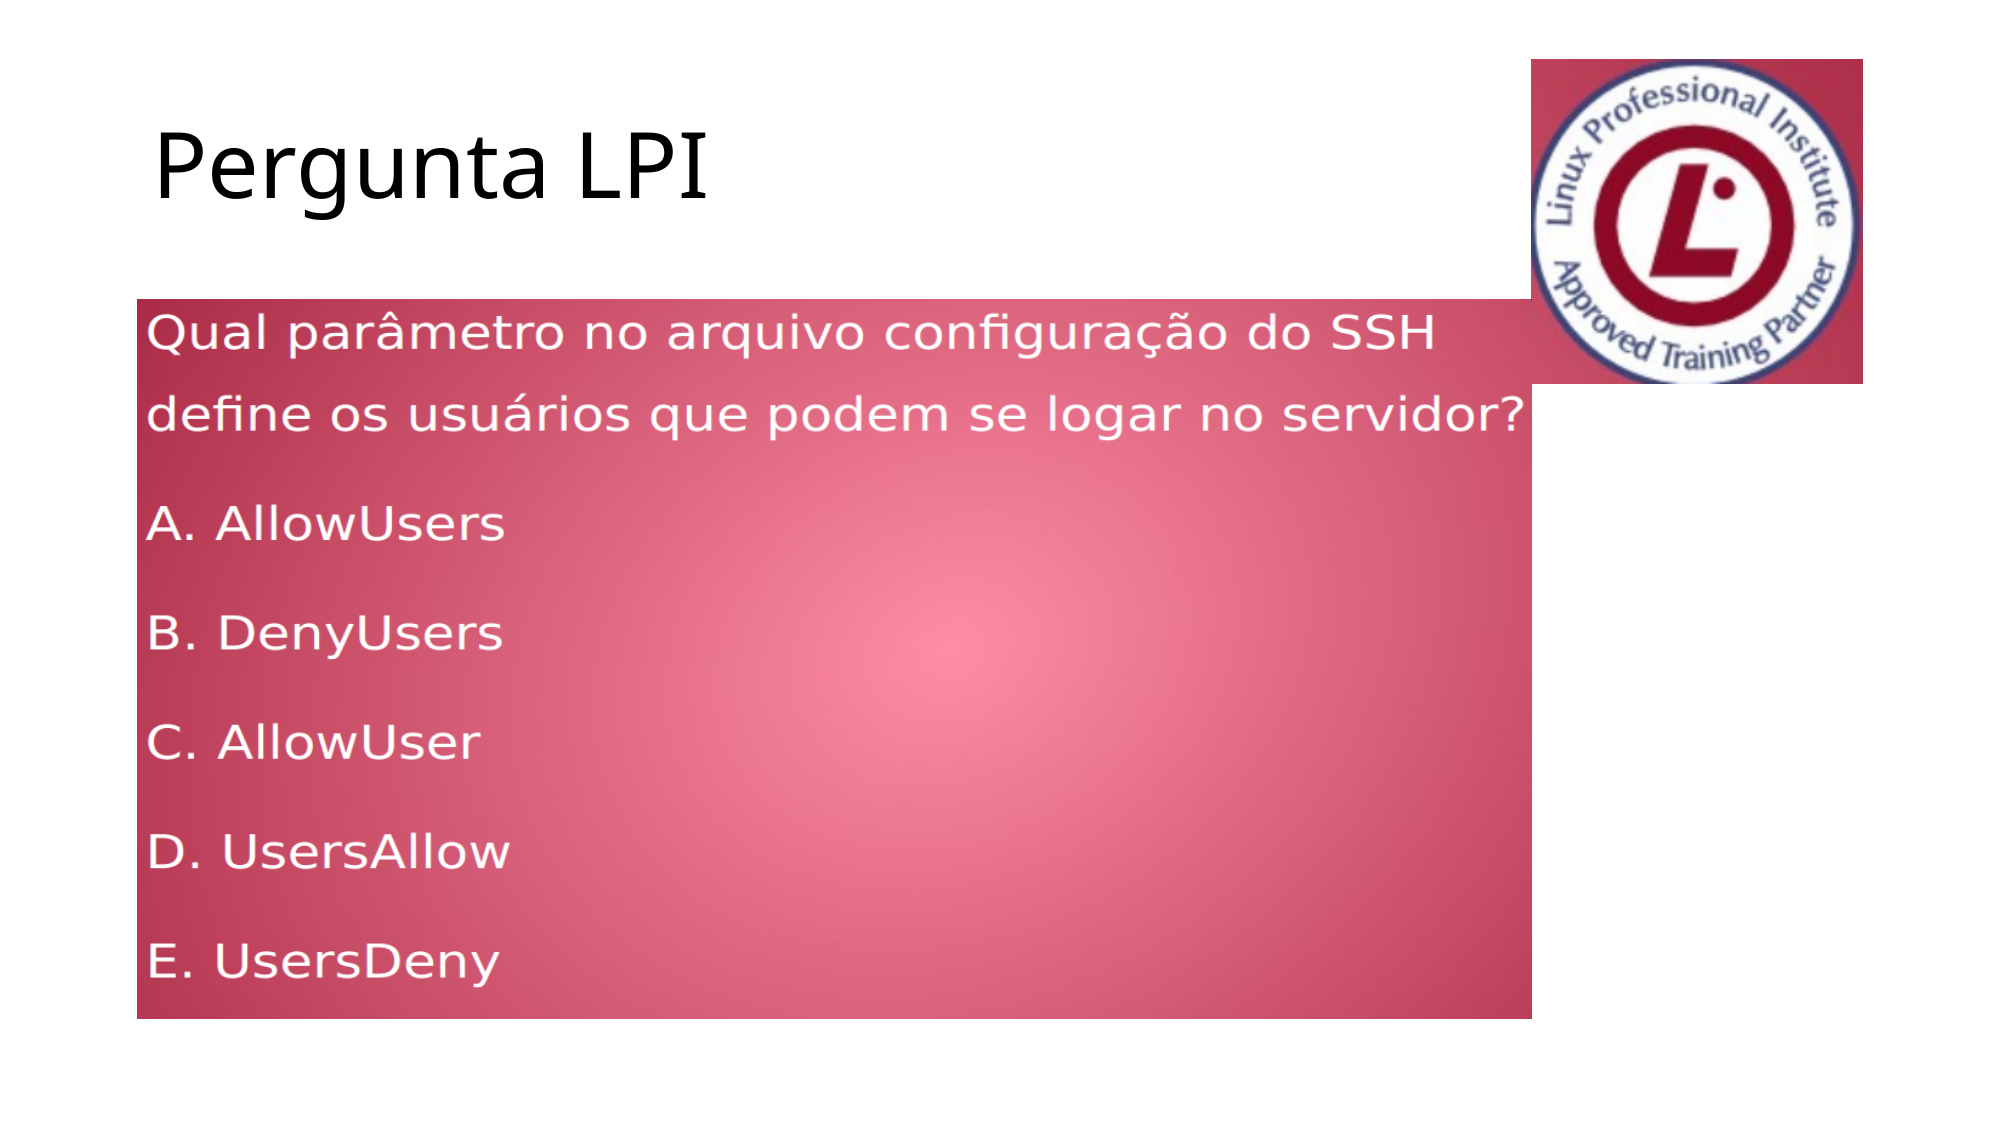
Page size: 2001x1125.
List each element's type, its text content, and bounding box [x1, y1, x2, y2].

title Pergunta LPI [137, 59, 1531, 278]
picture [137, 59, 1863, 1020]
